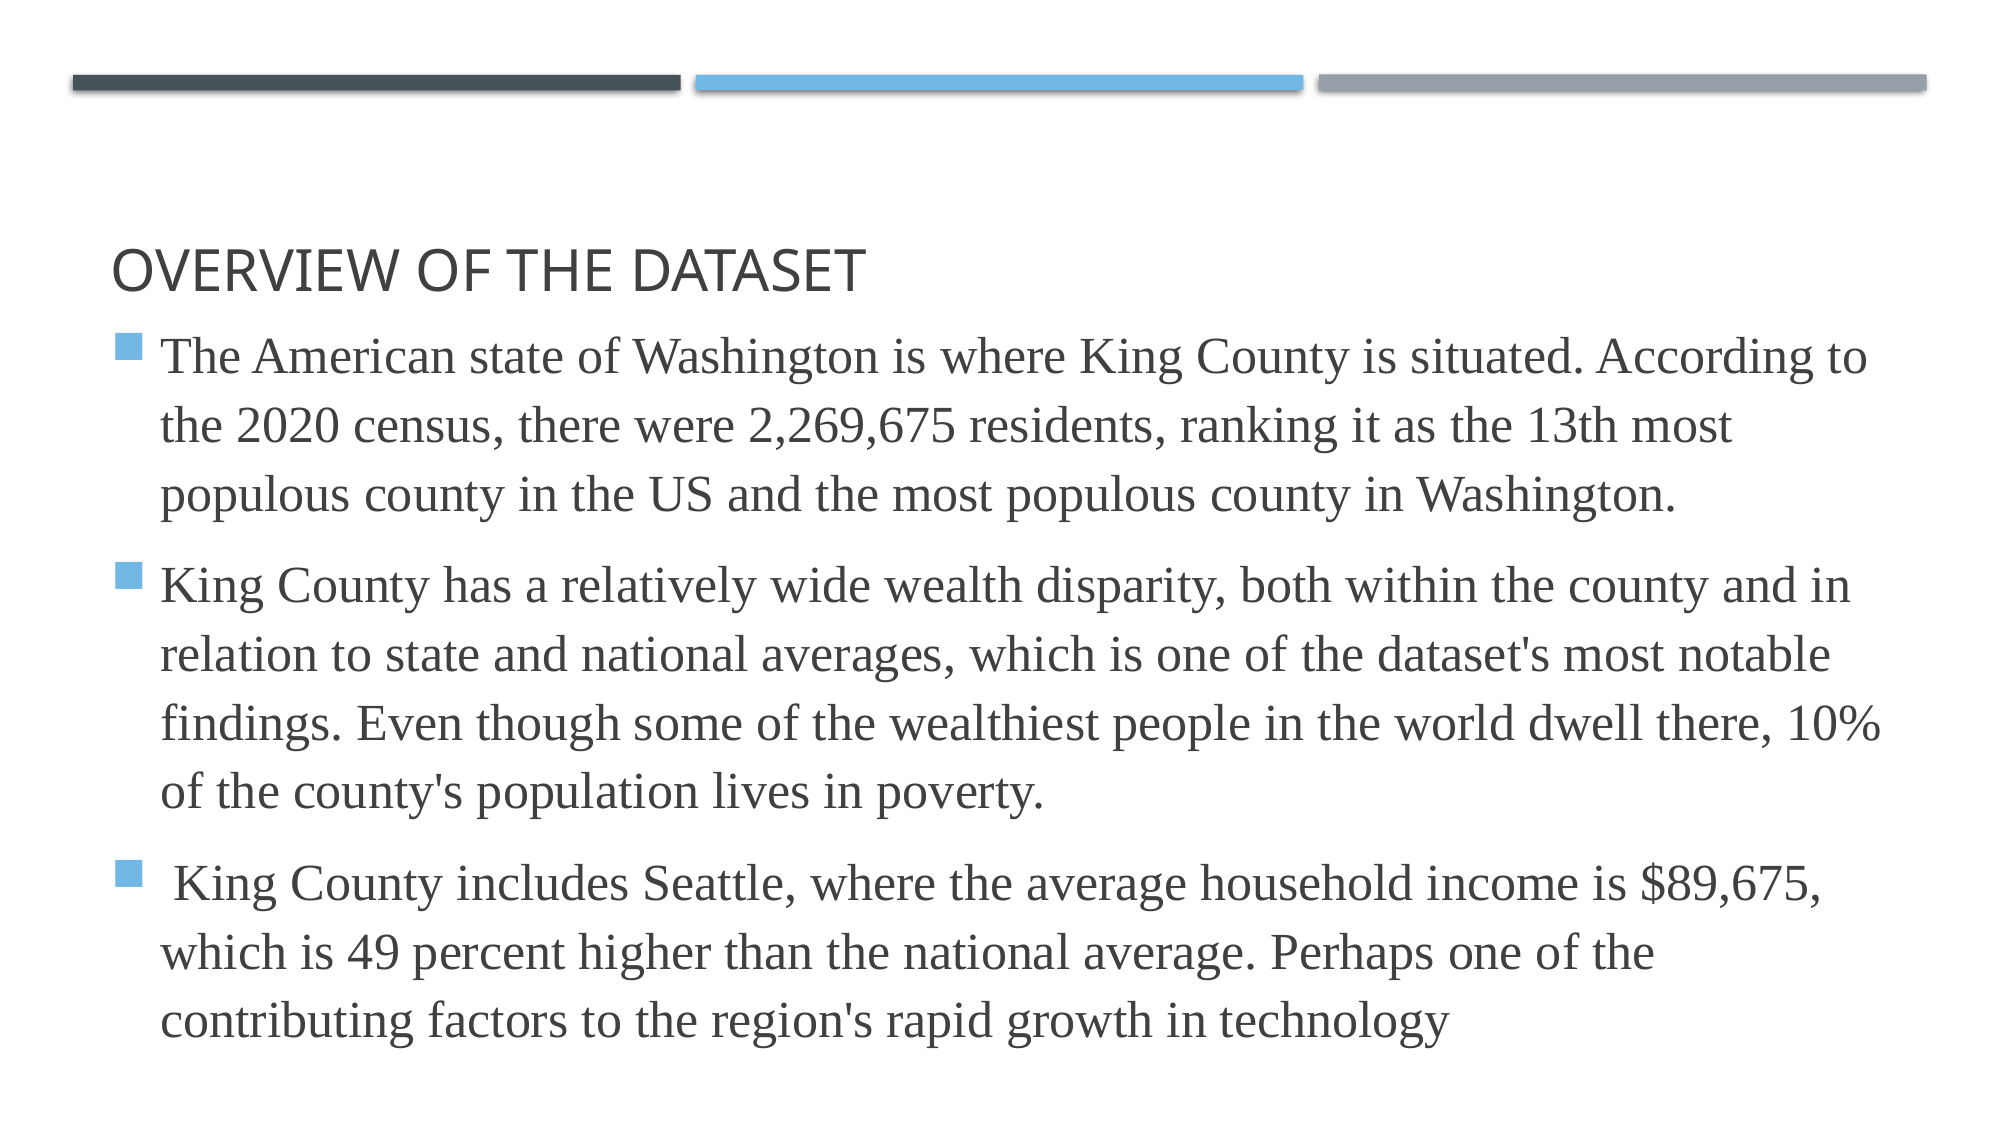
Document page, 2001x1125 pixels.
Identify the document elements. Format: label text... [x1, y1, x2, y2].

title Overview of the dataset [95, 115, 1905, 311]
list The American state of Washington is where King County is situated. According to the 2020 census, there were 2,269,675 residents, ranking it as the 13th most populous county in the US and the most populous county in Washington. King County has a relatively wide wealth disparity, both within the county and in relation to state and national averages, which is one of the dataset's most notable findings. Even though some of the wealthiest people in the world dwell there, 10% of the county's population lives in poverty. King County includes Seattle, where the average household income is $89,675, which is 49 percent higher than the national average. Perhaps one of the contributing factors to the region's rapid growth in technology [95, 383, 1905, 981]
